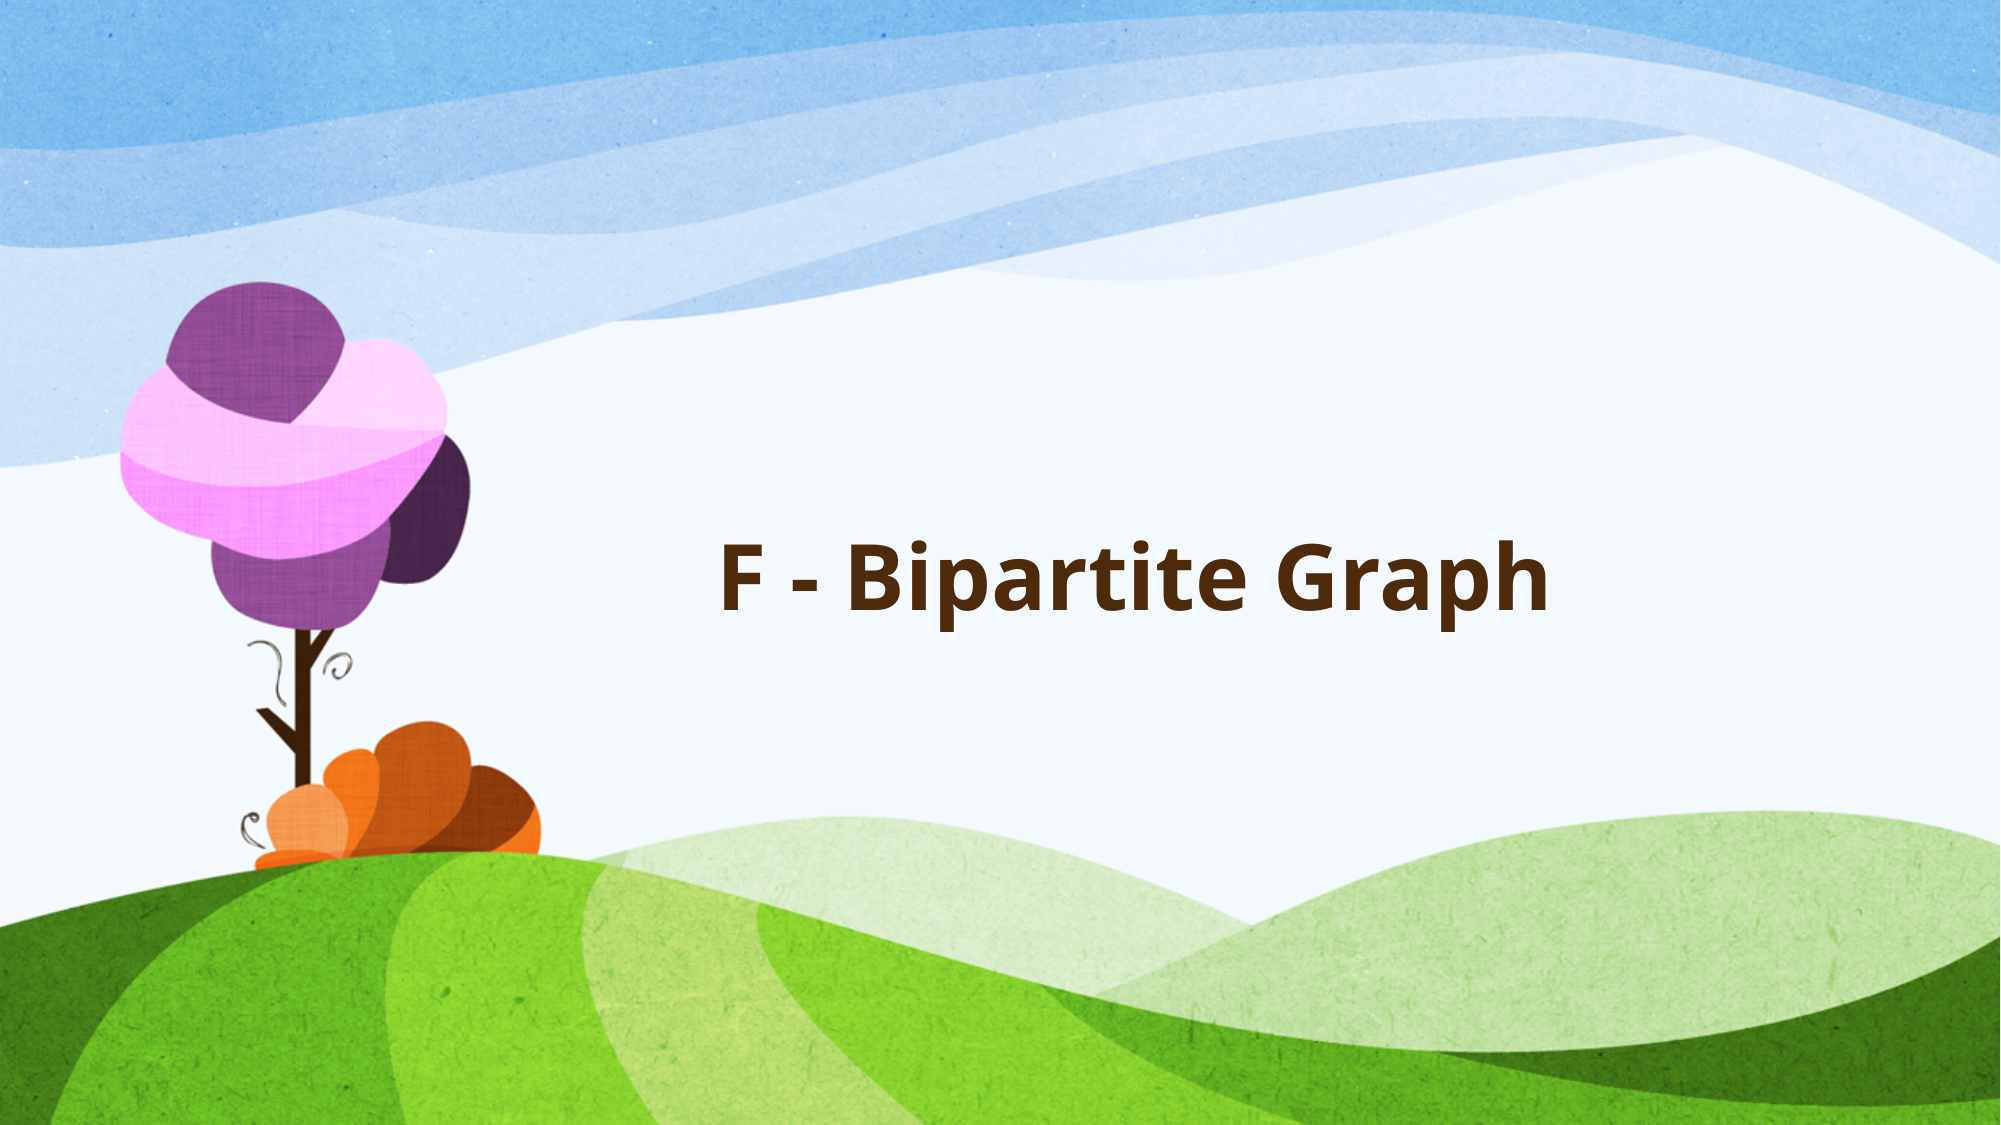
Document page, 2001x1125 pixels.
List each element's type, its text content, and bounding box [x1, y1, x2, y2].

title F - Bipartite Graph [701, 487, 1827, 638]
picture [0, 0, 2001, 1125]
